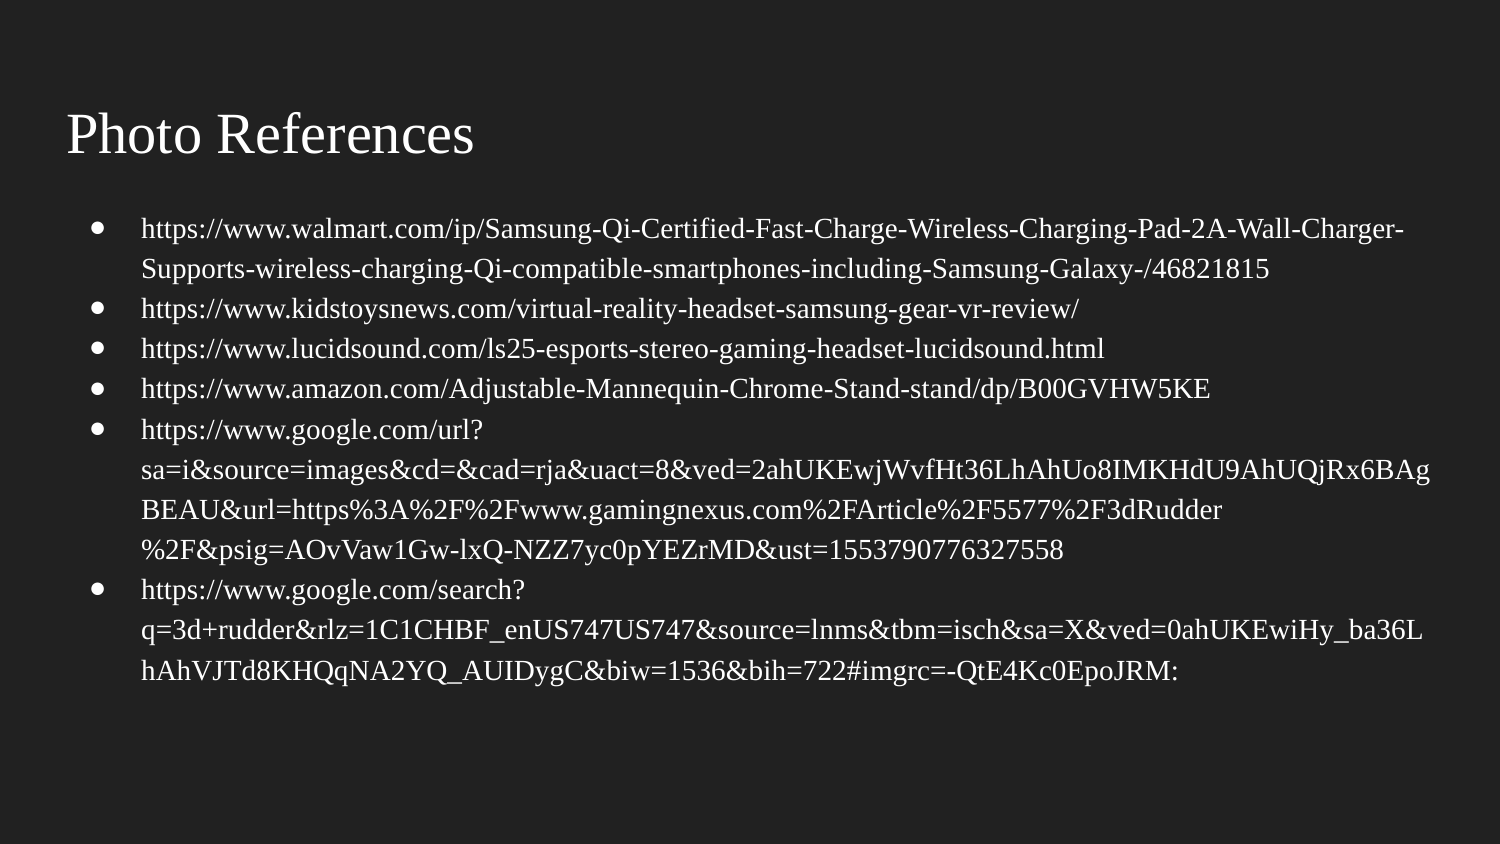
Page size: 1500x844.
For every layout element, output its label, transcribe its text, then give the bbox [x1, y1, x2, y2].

title Photo References [51, 80, 1449, 174]
list https://www.walmart.com/ip/Samsung-Qi-Certified-Fast-Charge-Wireless-Charging-Pad-2A-Wall-Charger-Supports-wireless-charging-Qi-compatible-smartphones-including-Samsung-Galaxy-/46821815 https://www.kidstoysnews.com/virtual-reality-headset-samsung-gear-vr-review/ https://www.lucidsound.com/ls25-esports-stereo-gaming-headset-lucidsound.html https://www.amazon.com/Adjustable-Mannequin-Chrome-Stand-stand/dp/B00GVHW5KE https://www.google.com/url?sa=i&source=images&cd=&cad=rja&uact=8&ved=2ahUKEwjWvfHt36LhAhUo8IMKHdU9AhUQjRx6BAgBEAU&url=https%3A%2F%2Fwww.gamingnexus.com%2FArticle%2F5577%2F3dRudder%2F&psig=AOvVaw1Gw-lxQ-NZZ7yc0pYEZrMD&ust=1553790776327558 https://www.google.com/search?q=3d+rudder&rlz=1C1CHBF_enUS747US747&source=lnms&tbm=isch&sa=X&ved=0ahUKEwiHy_ba36LhAhVJTd8KHQqNA2YQ_AUIDygC&biw=1536&bih=722#imgrc=-QtE4Kc0EpoJRM: [51, 189, 1449, 750]
